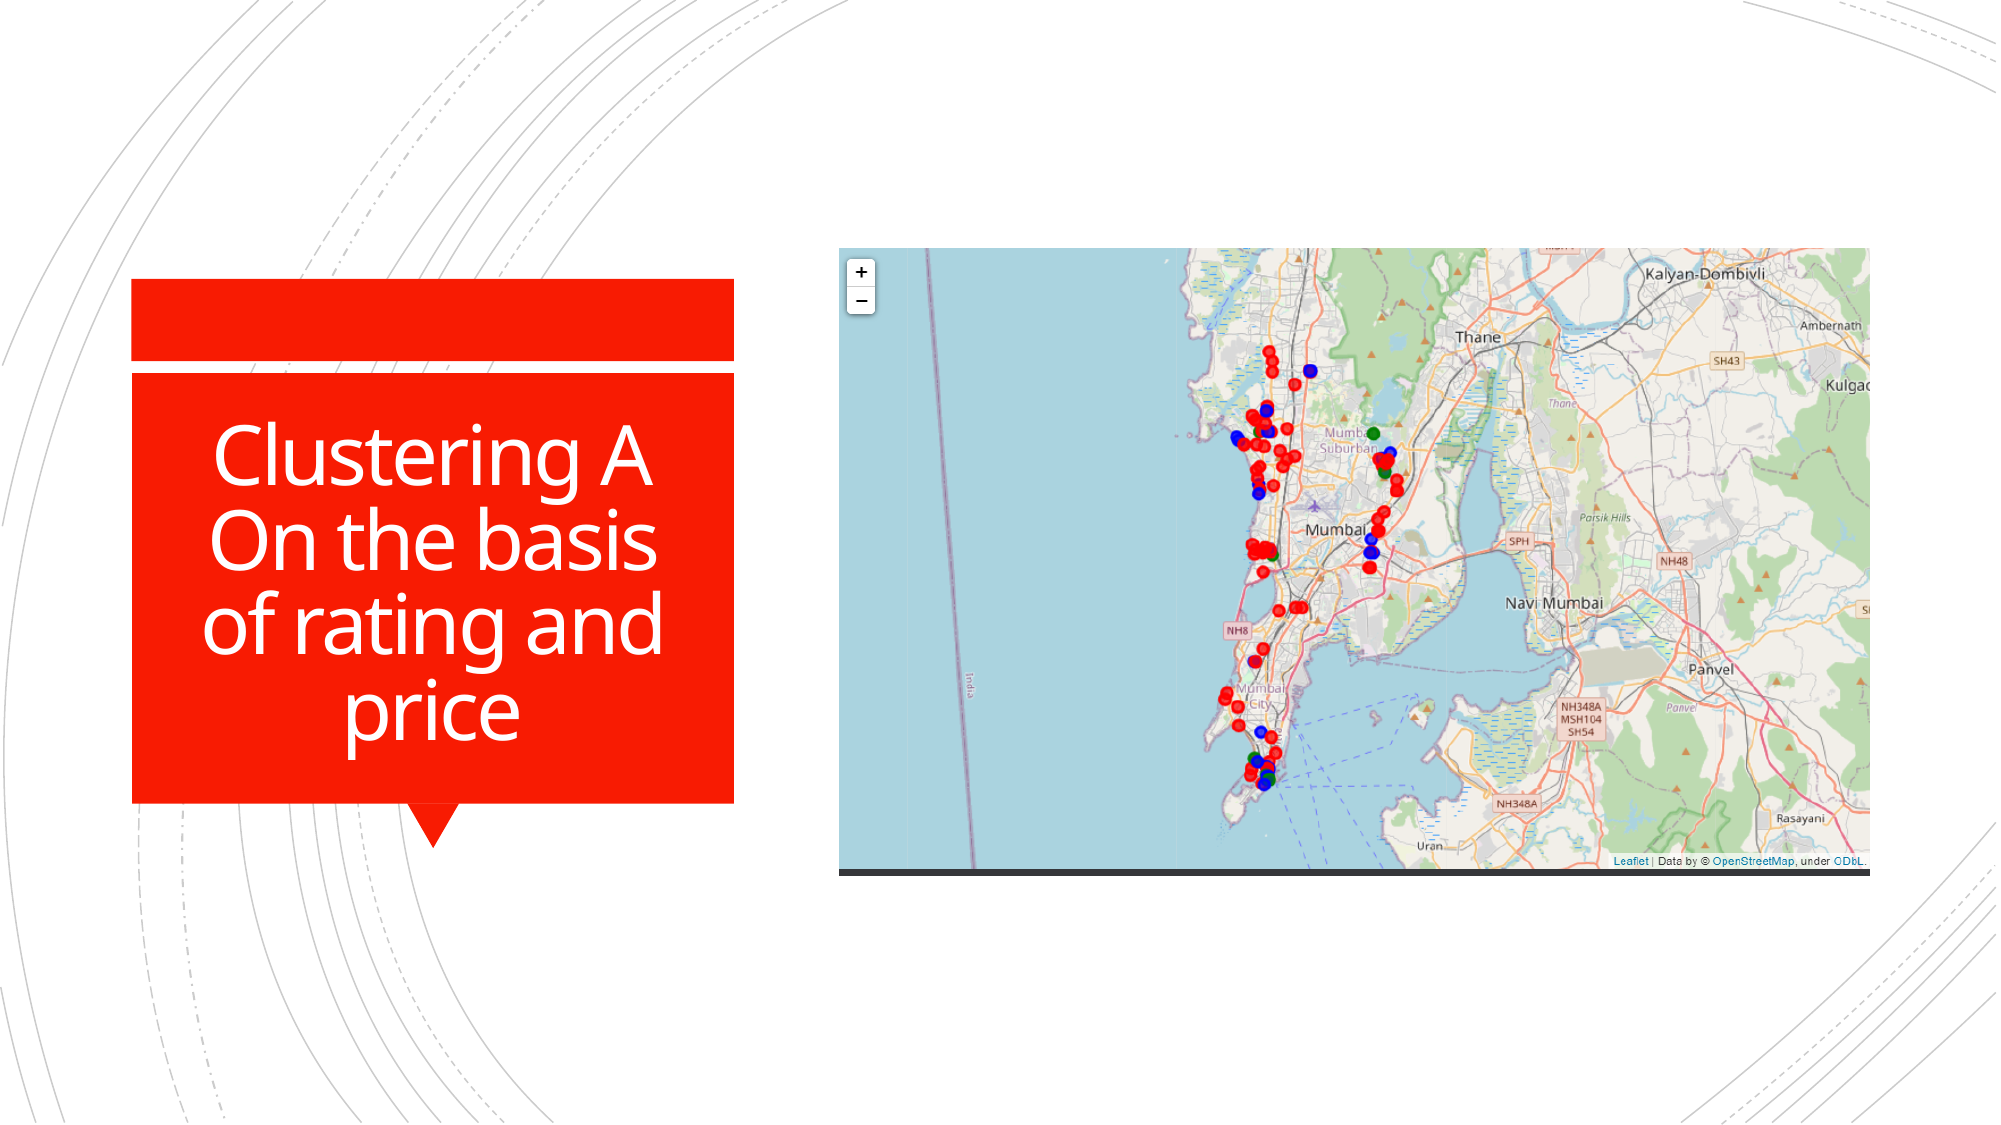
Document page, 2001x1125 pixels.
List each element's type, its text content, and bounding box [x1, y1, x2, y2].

title Clustering A On the basis of rating and price [145, 385, 720, 789]
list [839, 248, 1871, 877]
